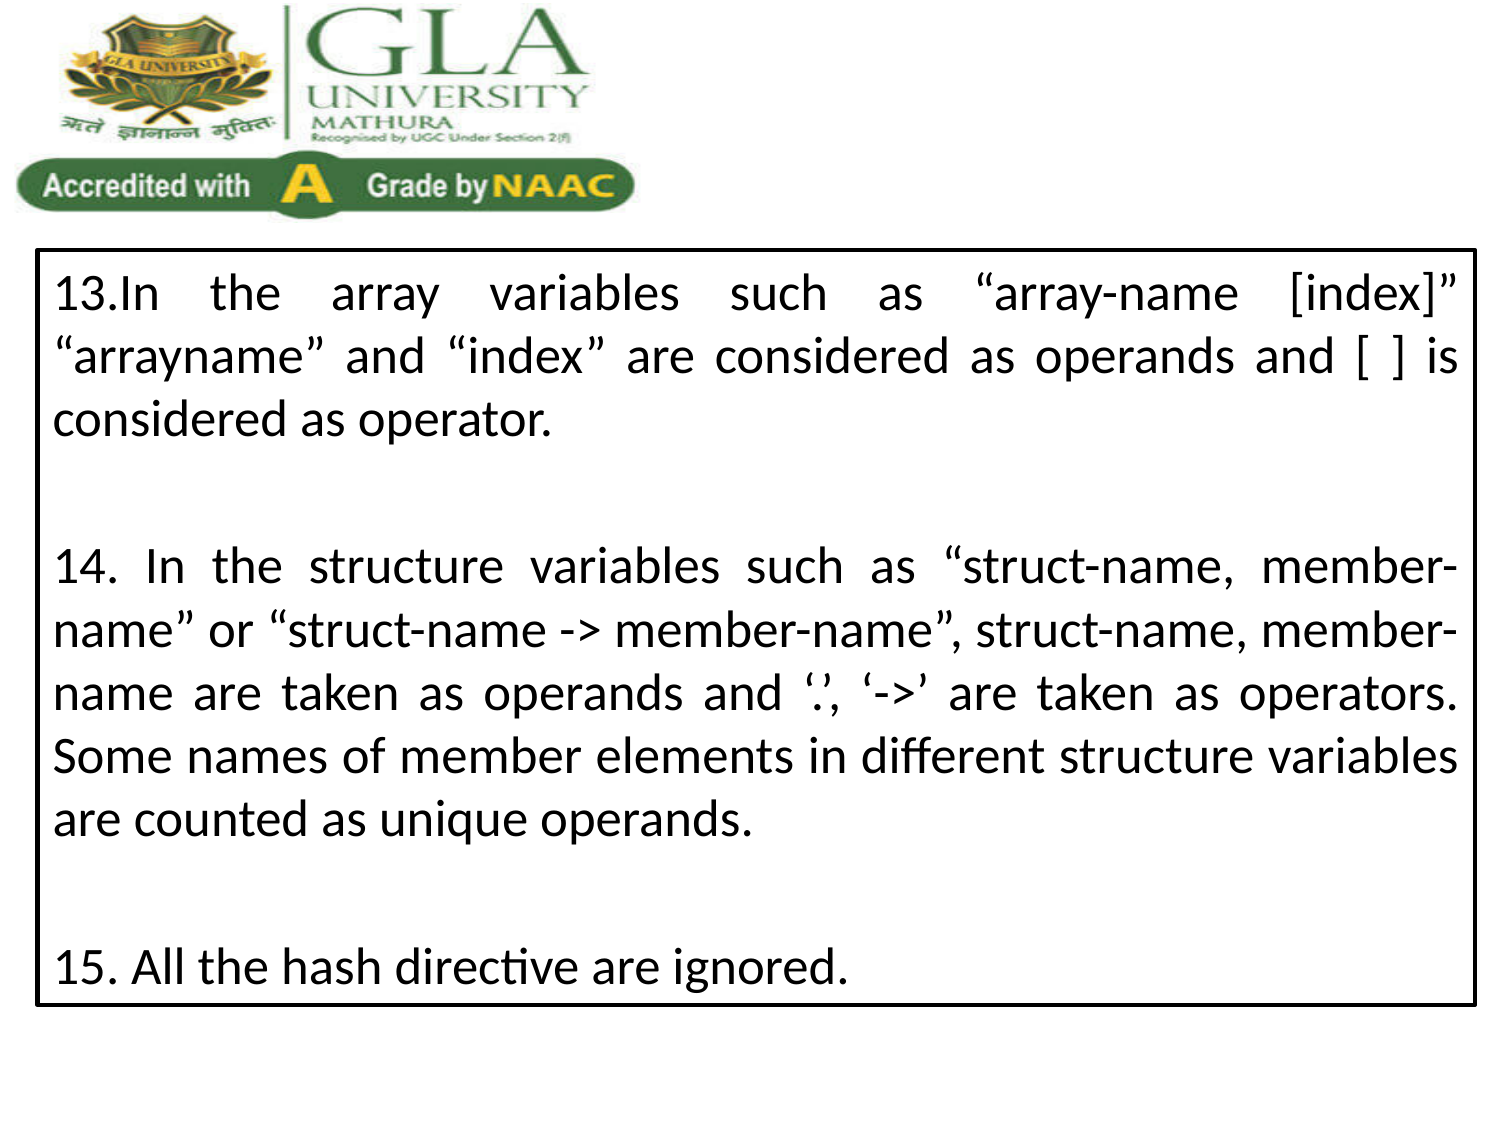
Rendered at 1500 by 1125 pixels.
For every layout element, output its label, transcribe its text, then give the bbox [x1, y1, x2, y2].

list 13.In the array variables such as “array-name [index]” “arrayname” and “index” are considered as operands and [ ] is considered as operator. 14. In the structure variables such as “struct-name, member-name” or “struct-name -> member-name”, struct-name, member-name are taken as operands and ‘.’, ‘->’ are taken as operators. Some names of member elements in different structure variables are counted as unique operands. 15. All the hash directive are ignored. [35, 248, 1477, 1007]
picture [0, 3, 651, 223]
